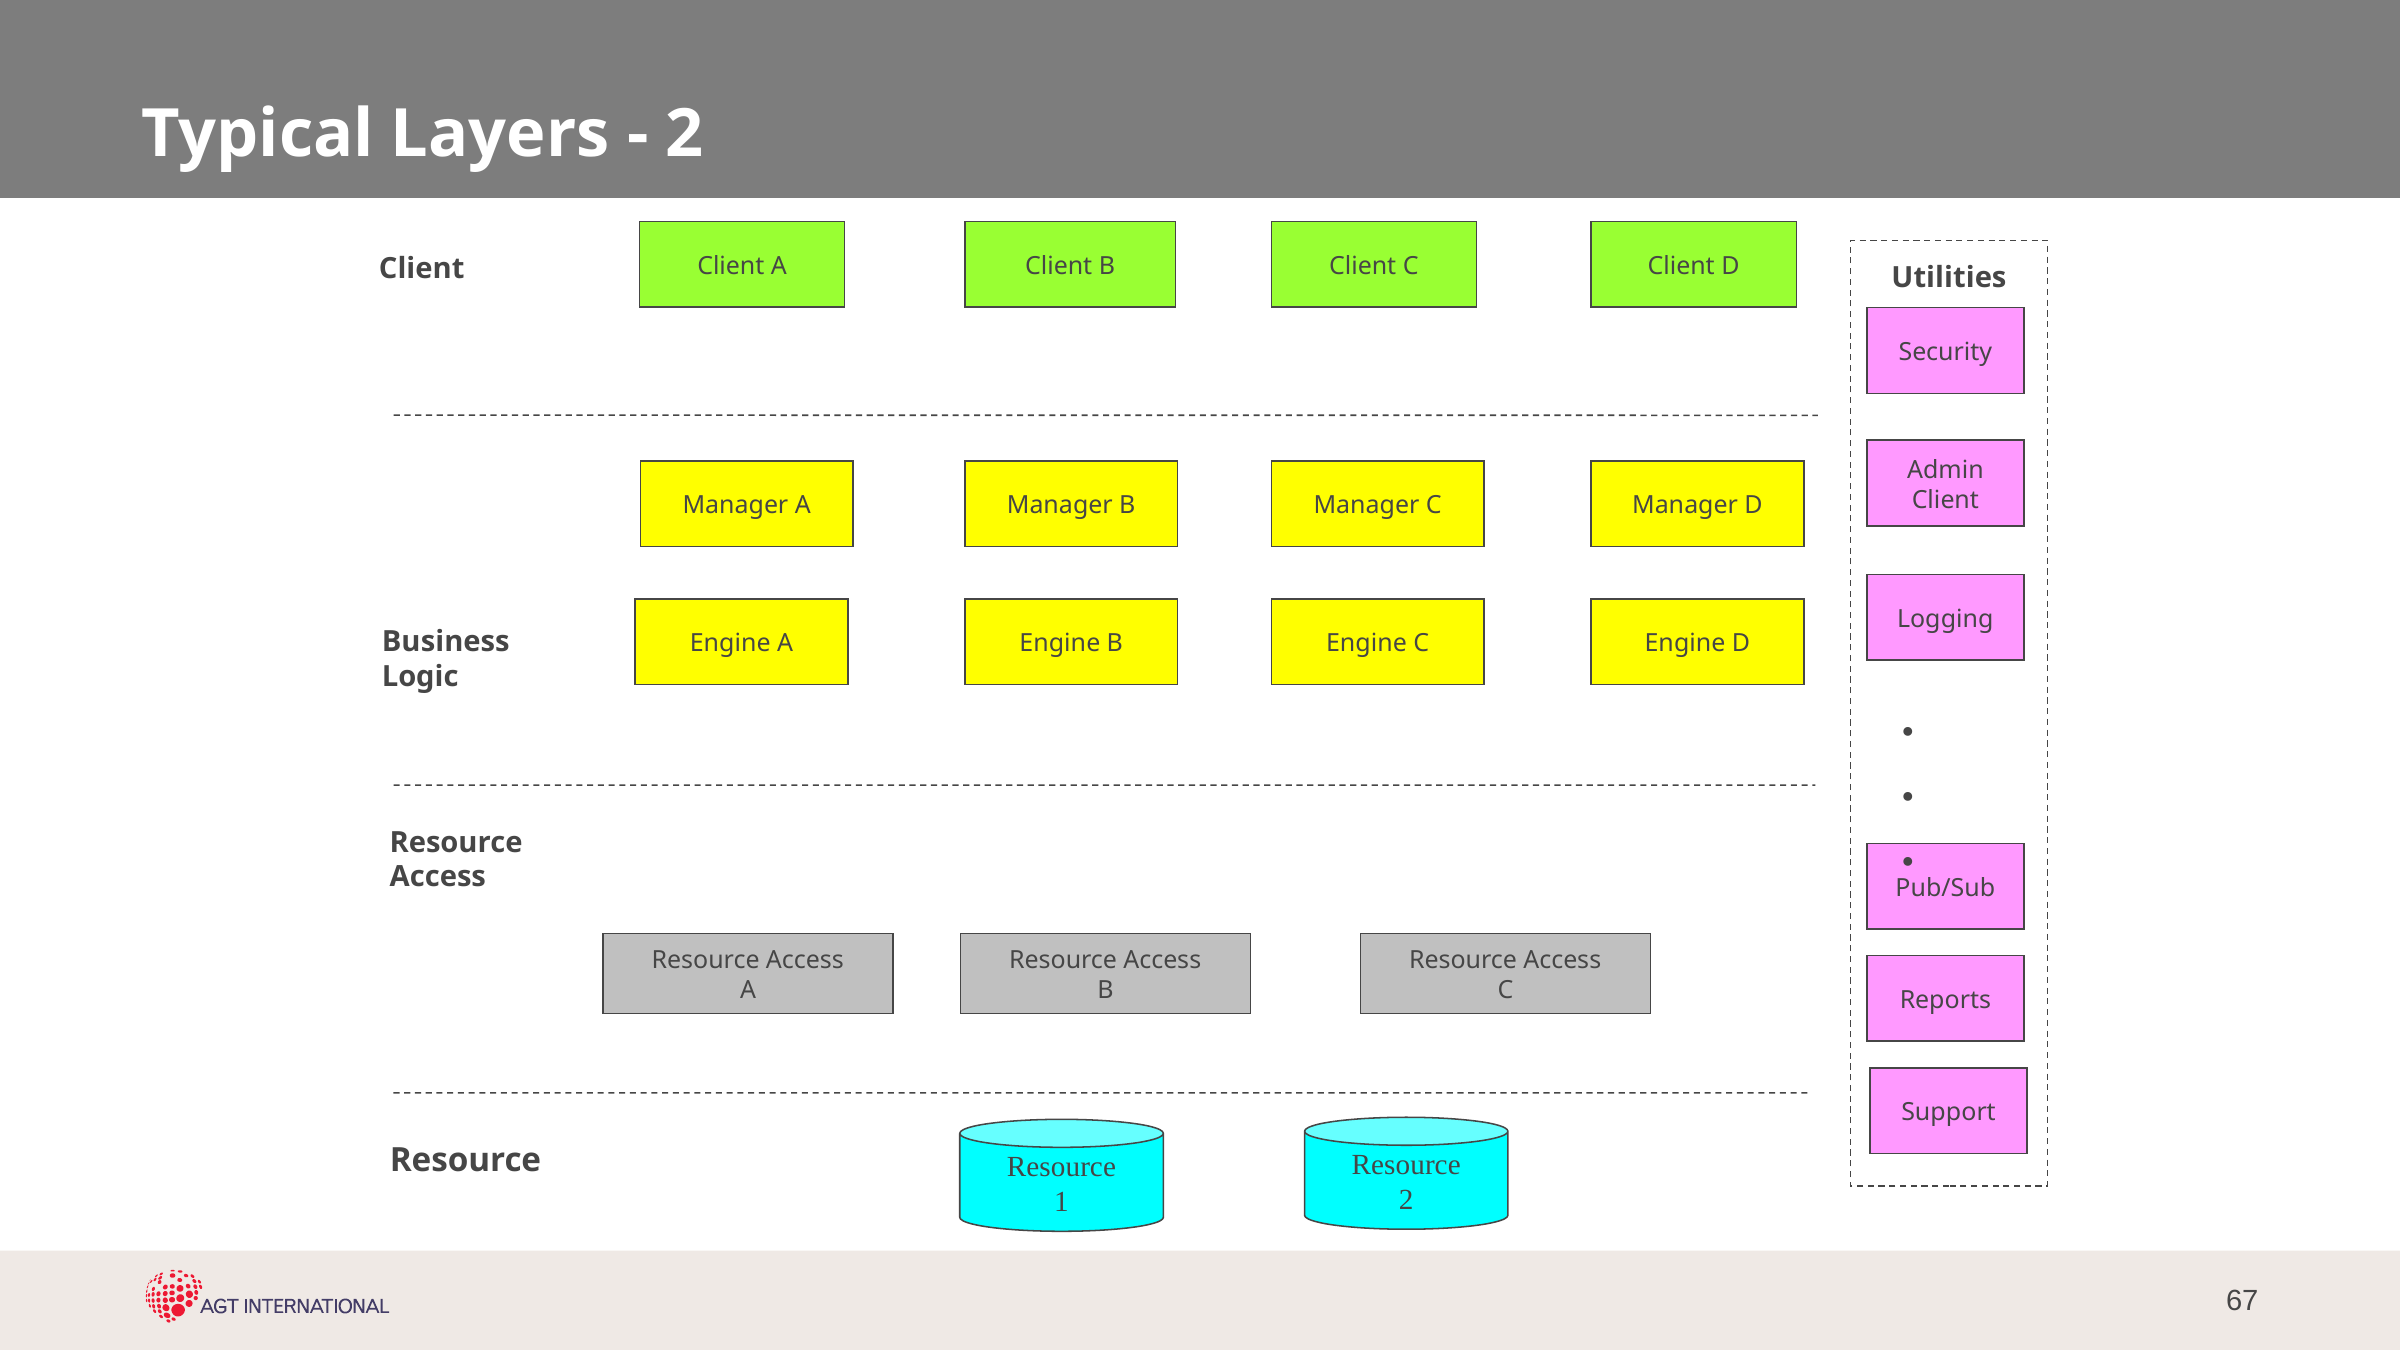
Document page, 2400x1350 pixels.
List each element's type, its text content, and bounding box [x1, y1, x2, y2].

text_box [366, 221, 2048, 1232]
title Typical Layers - 2 [120, 69, 2253, 180]
